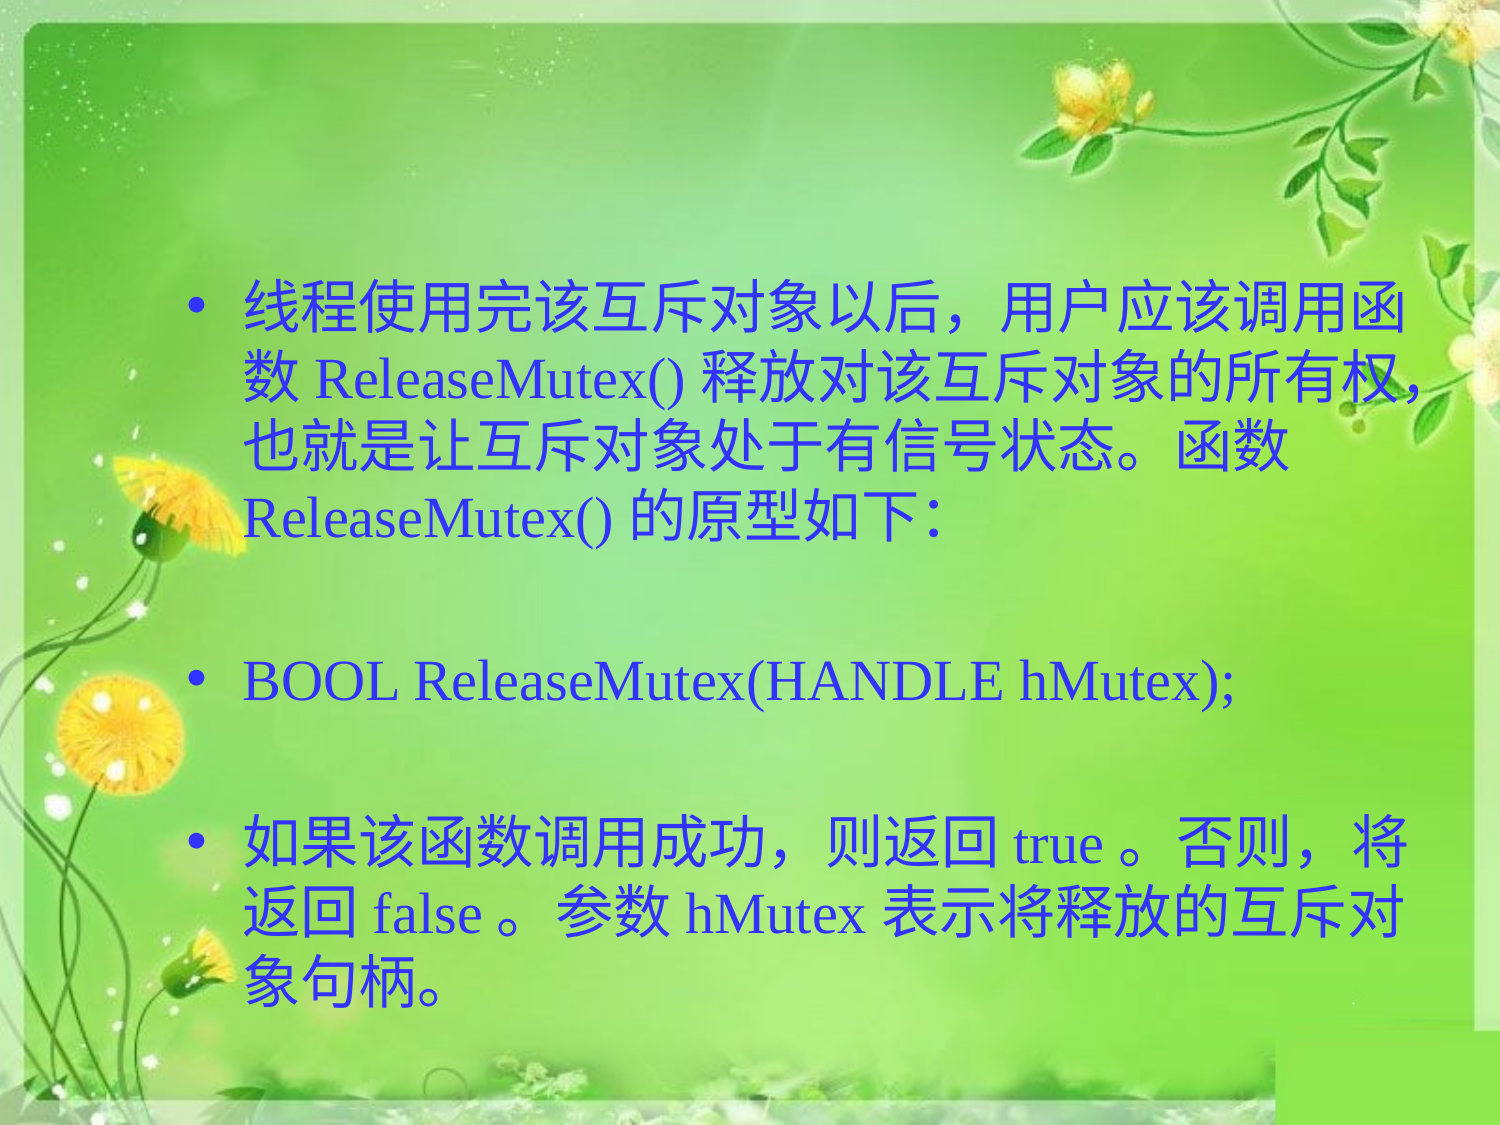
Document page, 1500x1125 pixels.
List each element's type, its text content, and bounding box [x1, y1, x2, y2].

picture [0, 0, 1500, 1125]
list 线程使用完该互斥对象以后，用户应该调用函数ReleaseMutex()释放对该互斥对象的所有权，也就是让互斥对象处于有信号状态。函数ReleaseMutex()的原型如下： BOOL ReleaseMutex(HANDLE hMutex); 如果该函数调用成功，则返回true。否则，将返回false。参数hMutex表示将释放的互斥对象句柄。 [171, 262, 1425, 1071]
